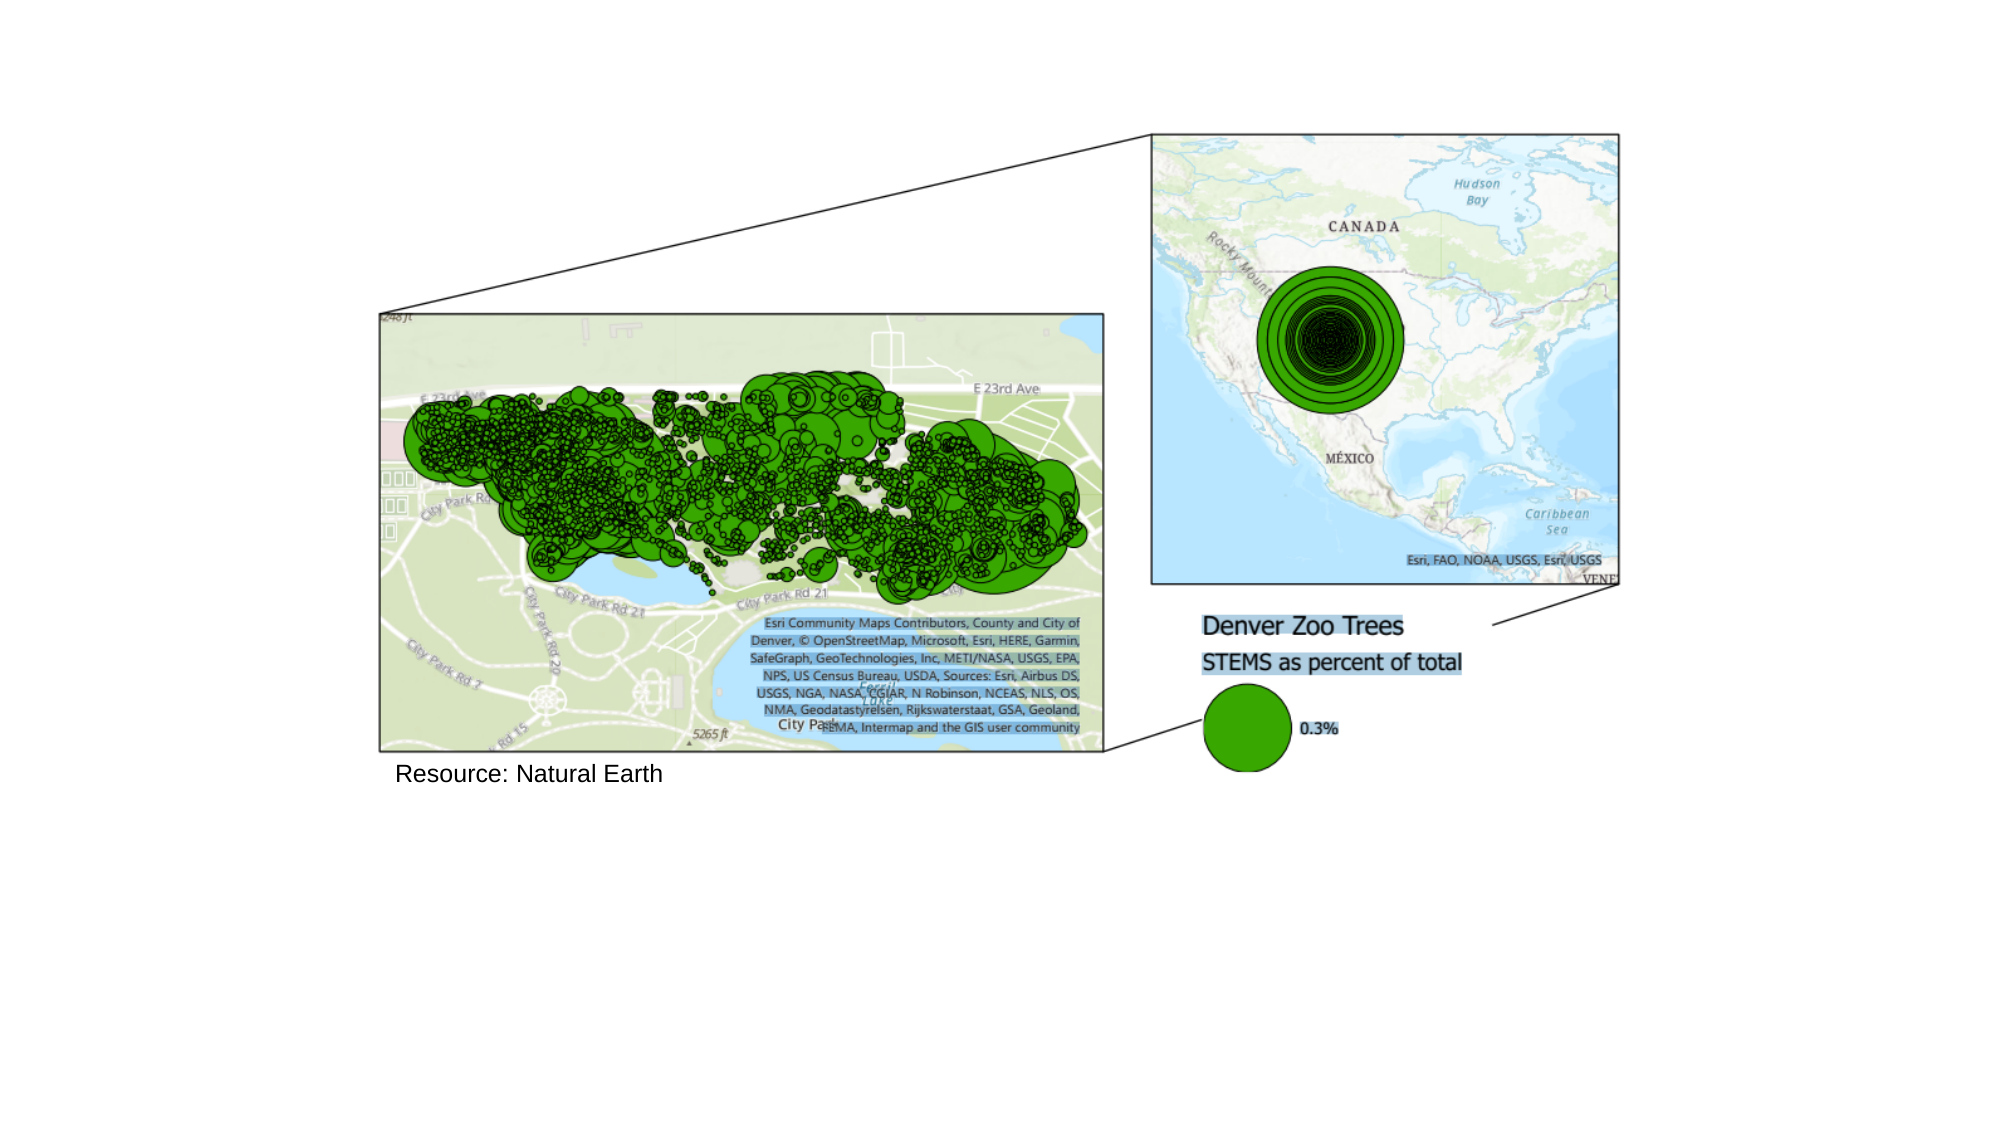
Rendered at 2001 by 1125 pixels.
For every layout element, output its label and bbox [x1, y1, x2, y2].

picture [362, 113, 1638, 796]
